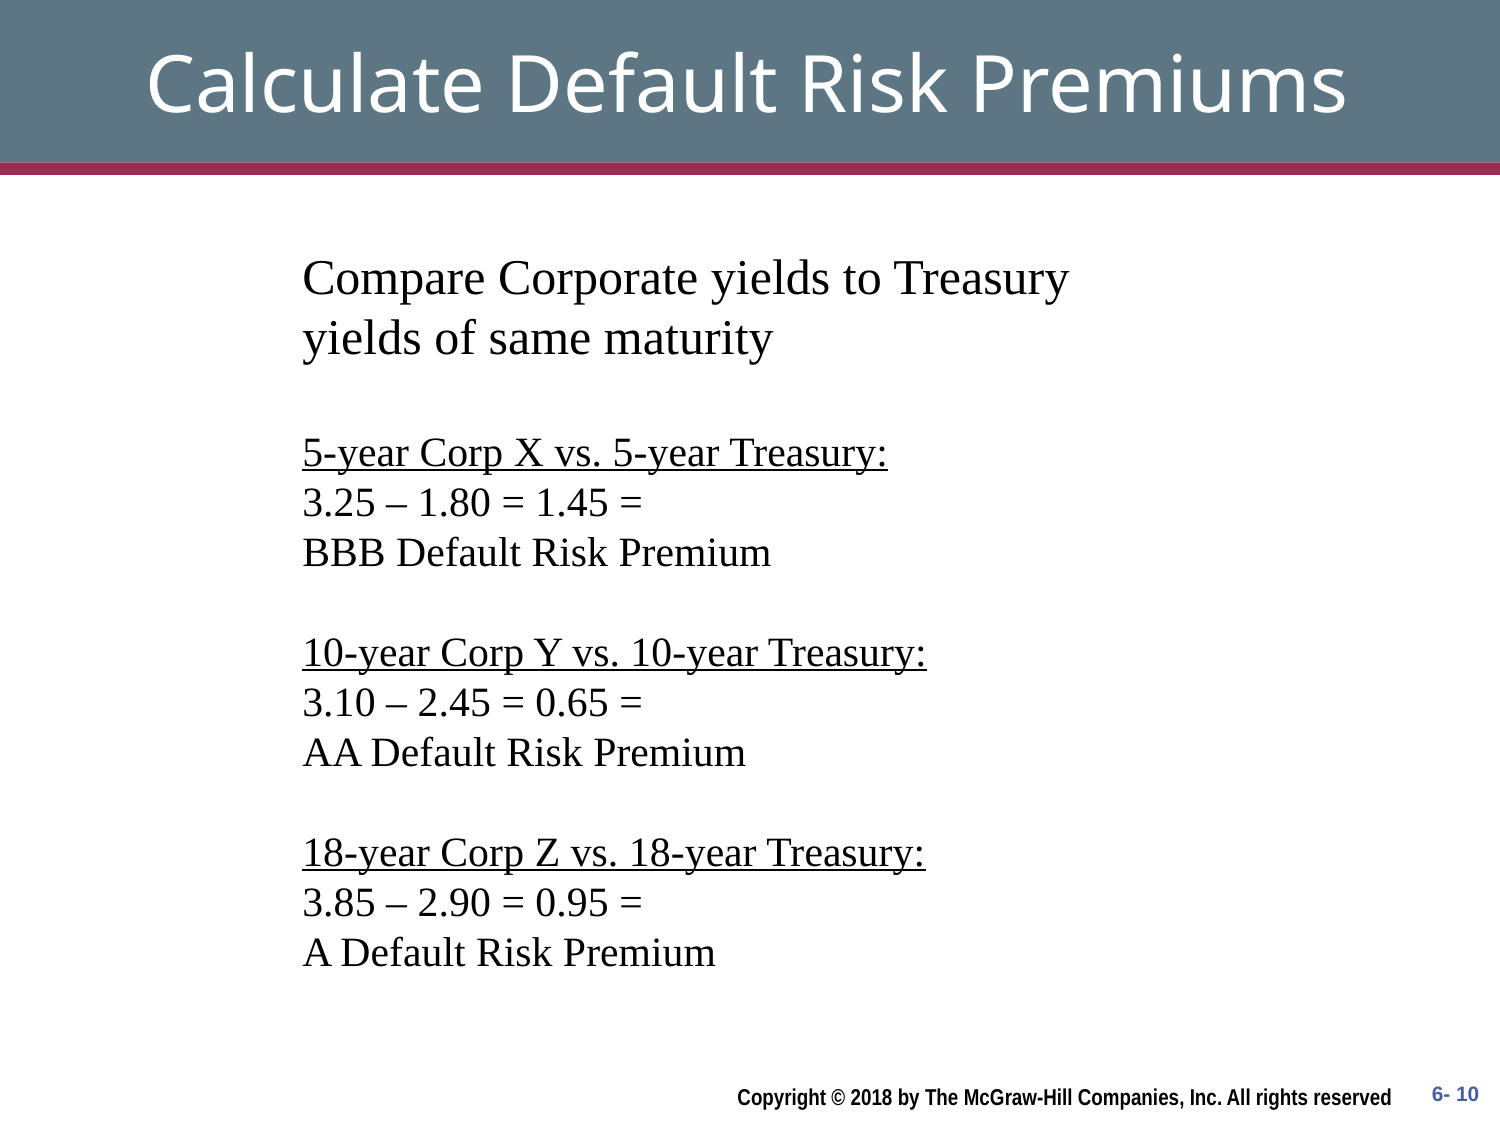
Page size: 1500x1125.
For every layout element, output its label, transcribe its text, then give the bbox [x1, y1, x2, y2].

text_box Compare Corporate yields to Treasury yields of same maturity 5-year Corp X vs. 5-year Treasury: 3.25 – 1.80 = 1.45 = BBB Default Risk Premium 10-year Corp Y vs. 10-year Treasury: 3.10 – 2.45 = 0.65 = AA Default Risk Premium 18-year Corp Z vs. 18-year Treasury: 3.85 – 2.90 = 0.95 = A Default Risk Premium [287, 237, 1088, 1125]
title Calculate Default Risk Premiums [37, 12, 1457, 150]
